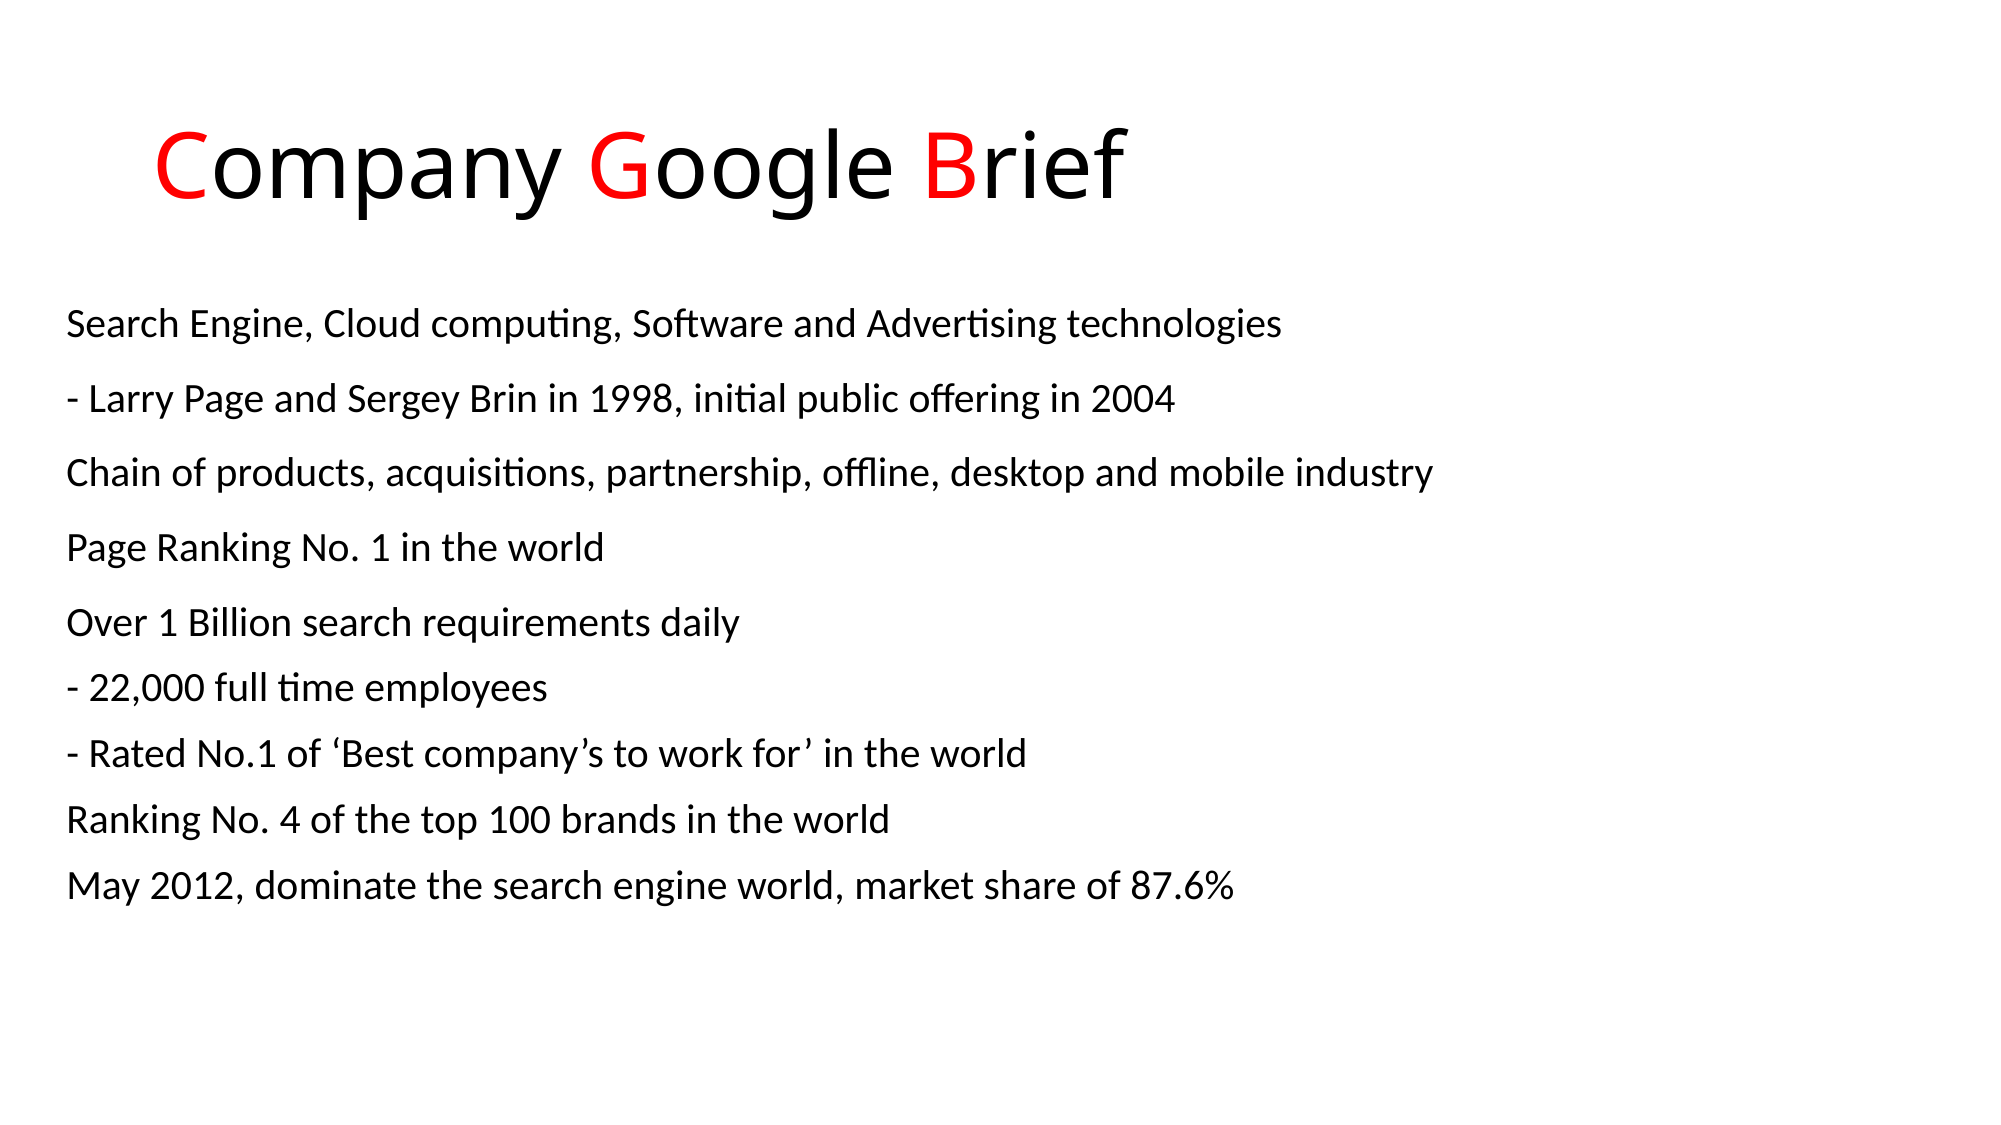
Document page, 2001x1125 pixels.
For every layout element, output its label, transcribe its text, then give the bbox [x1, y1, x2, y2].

title Company Google Brief [137, 59, 1863, 278]
list Search Engine, Cloud computing, Software and Advertising technologies - Larry Page and Sergey Brin in 1998, initial public offering in 2004 Chain of products, acquisitions, partnership, offline, desktop and mobile industry Page Ranking No. 1 in the world Over 1 Billion search requirements daily - 22,000 full time employees - Rated No.1 of ‘Best company’s to work for’ in the world Ranking No. 4 of the top 100 brands in the world May 2012, dominate the search engine world, market share of 87.6% [51, 237, 1794, 1063]
